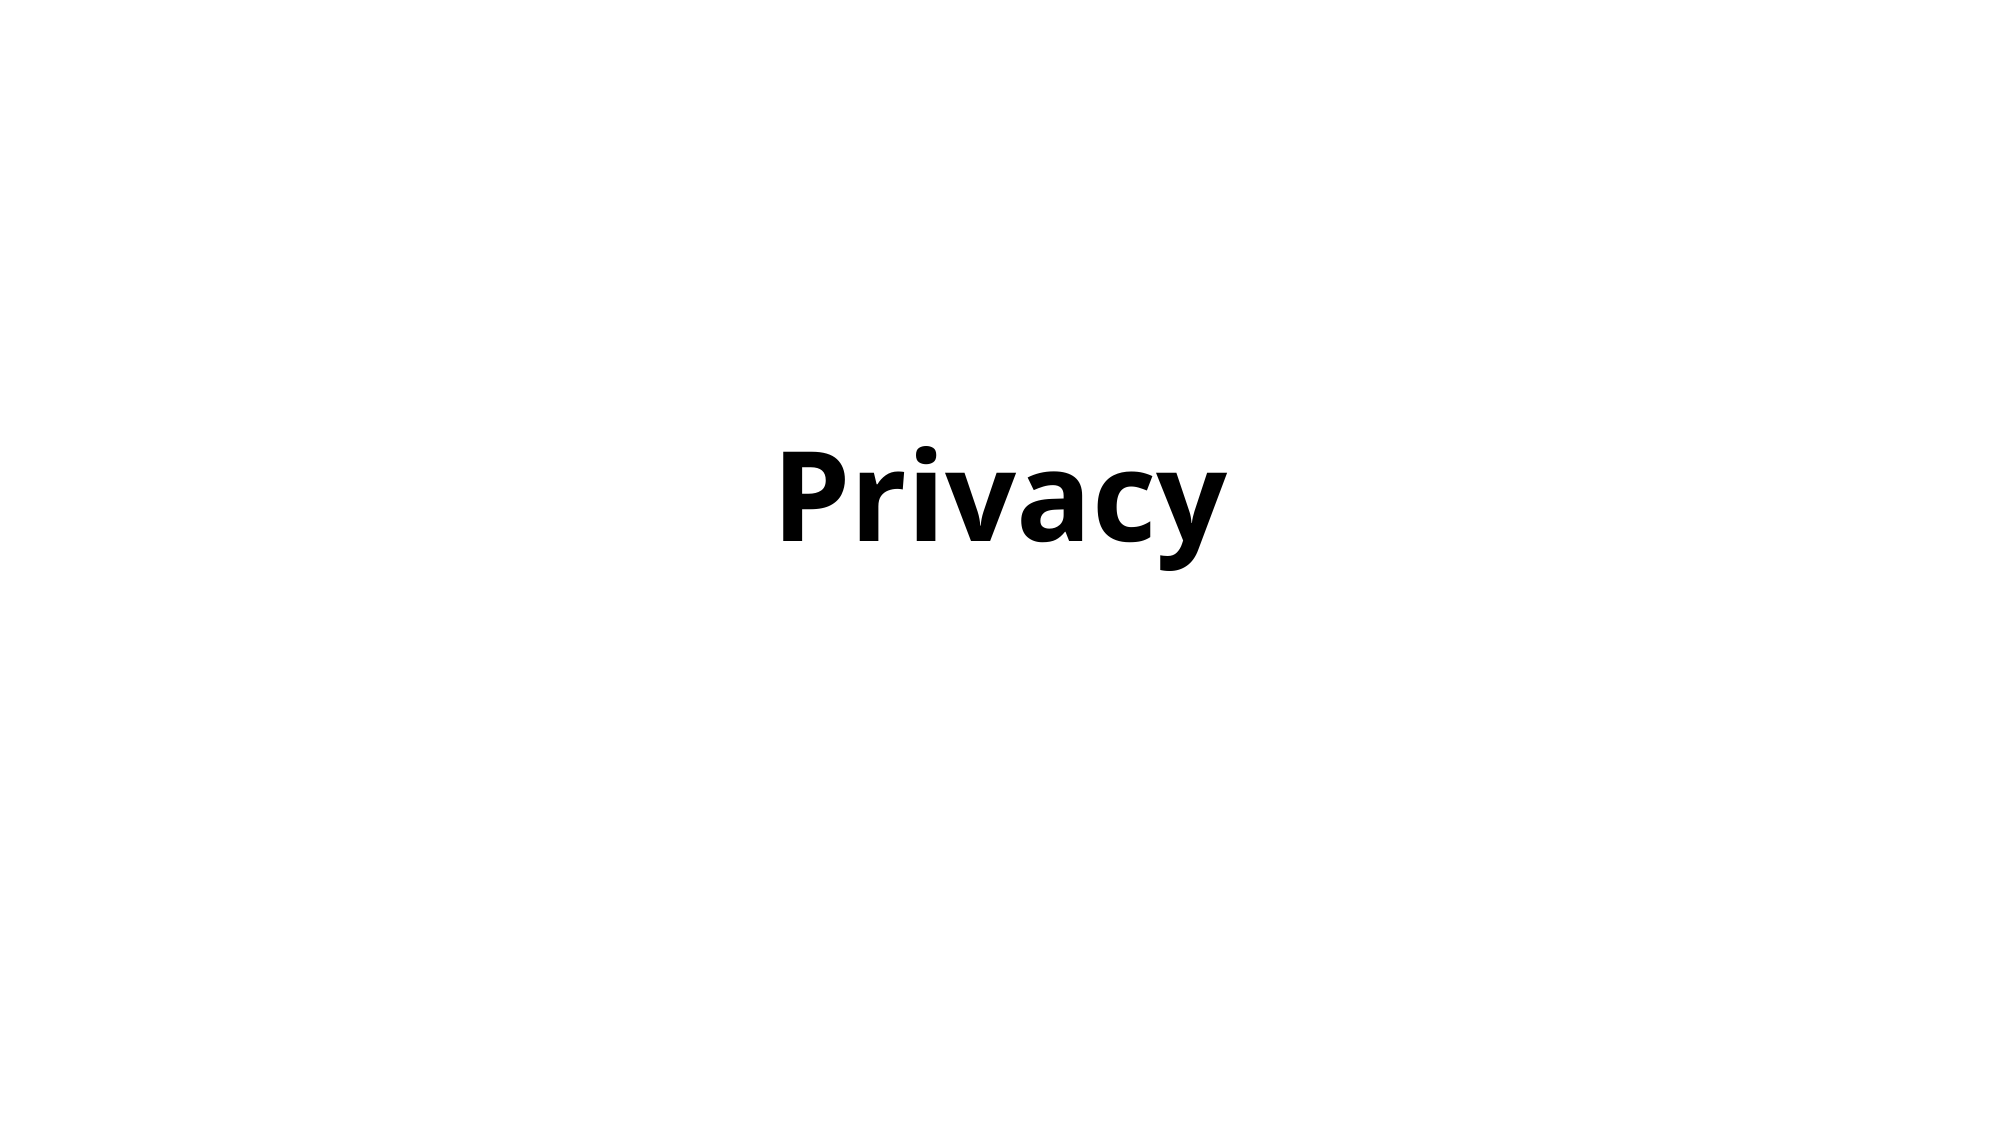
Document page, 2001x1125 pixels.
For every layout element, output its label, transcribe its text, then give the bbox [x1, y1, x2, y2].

title Privacy [249, 184, 1750, 576]
